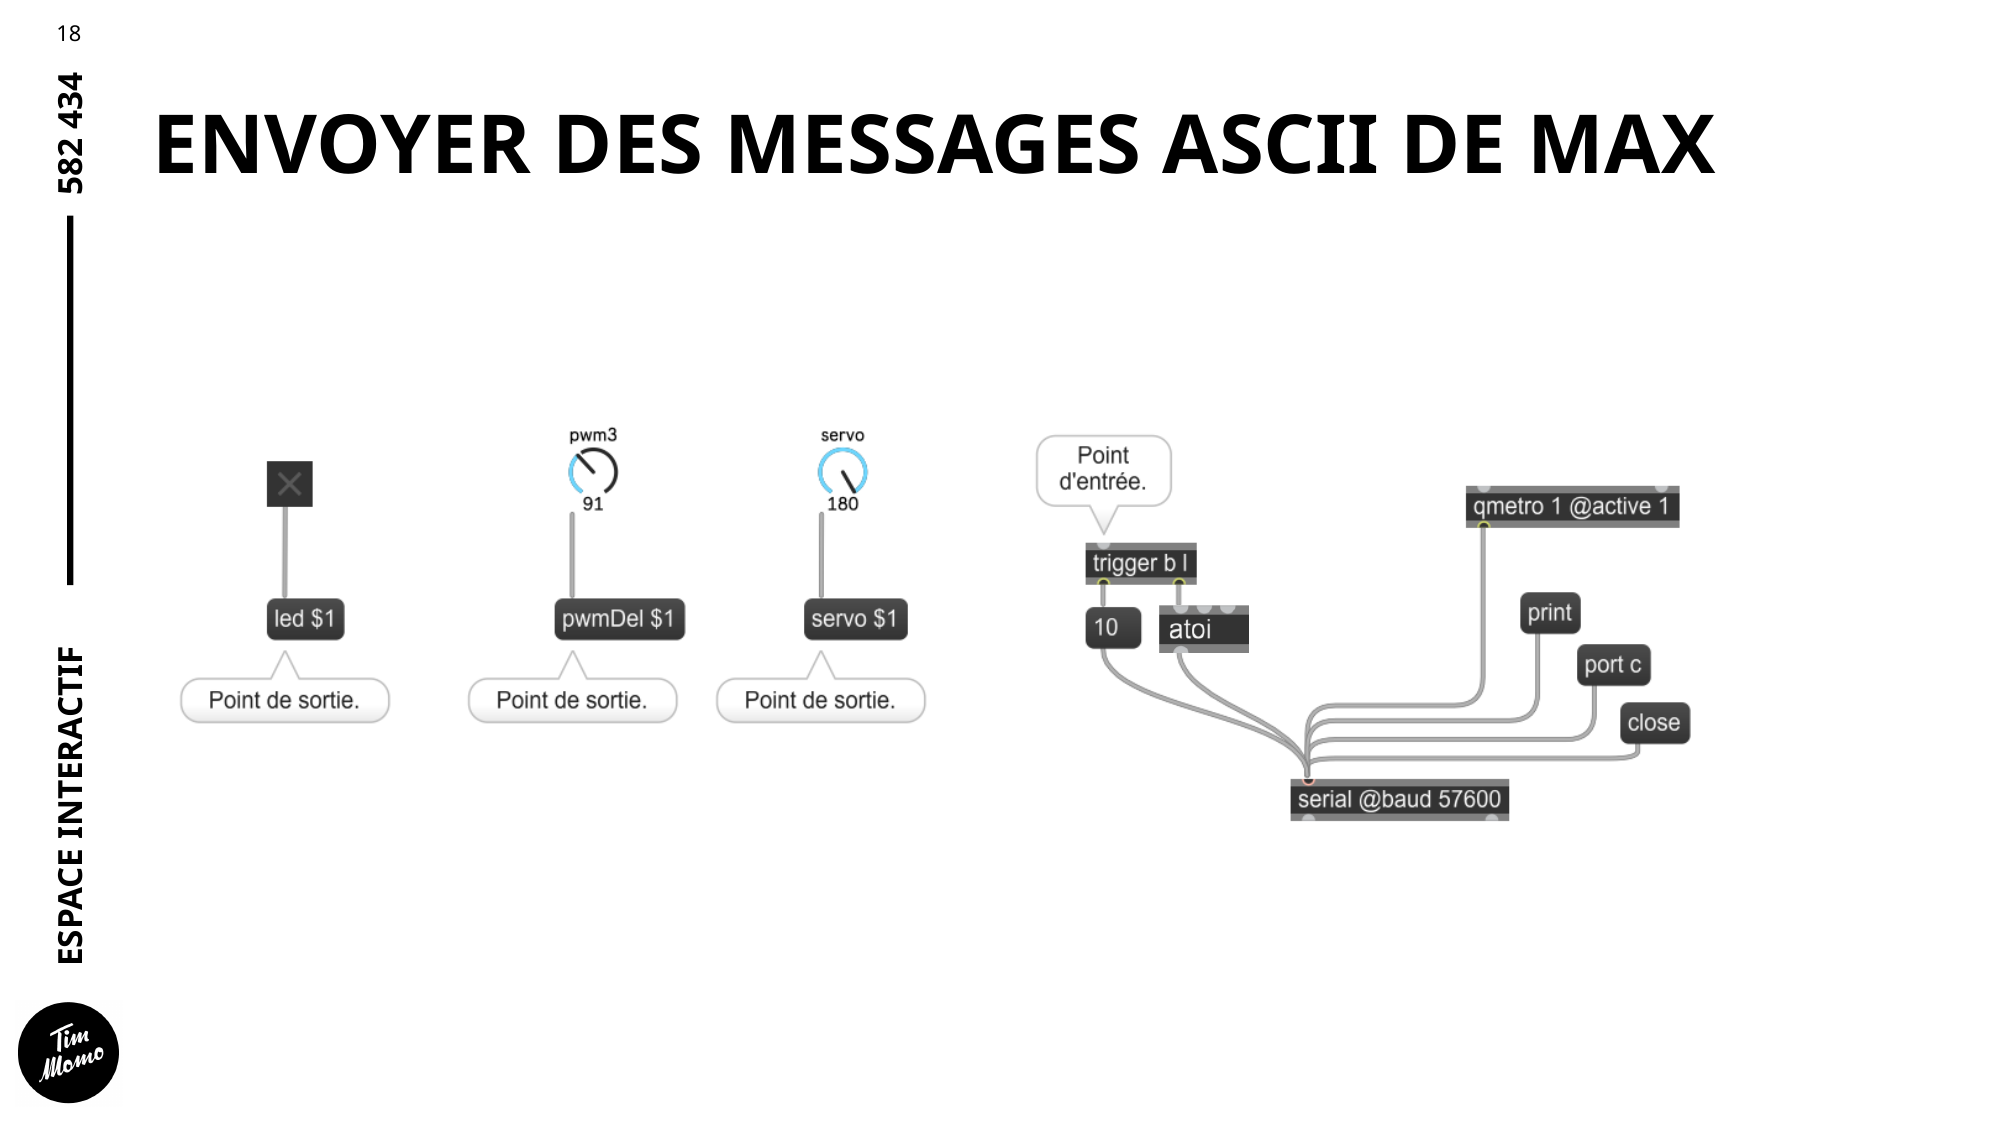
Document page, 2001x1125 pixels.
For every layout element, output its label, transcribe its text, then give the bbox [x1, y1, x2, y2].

picture [15, 1000, 123, 1107]
title ENVOYER DES MESSAGES ASCII DE MAX [137, 59, 1863, 236]
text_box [172, 392, 1740, 857]
